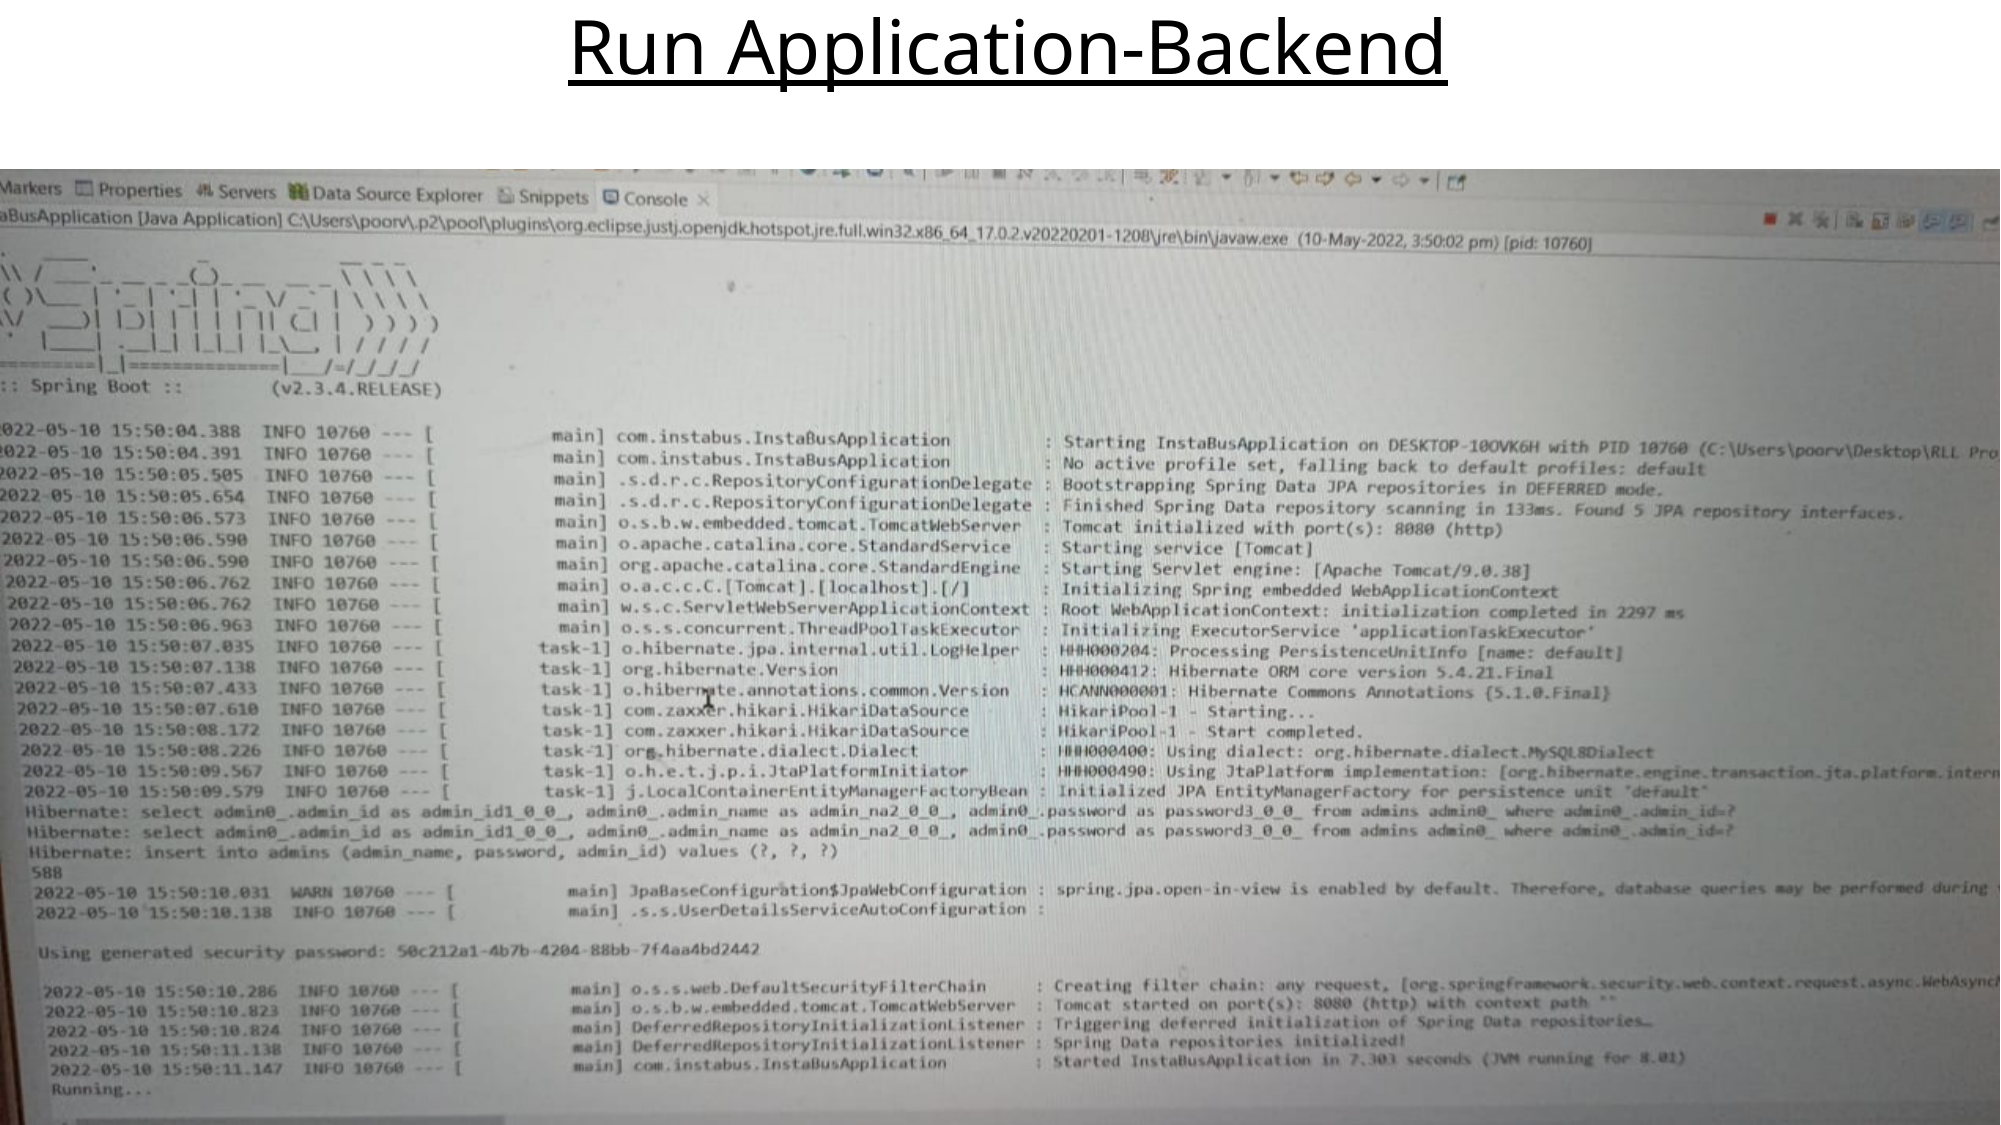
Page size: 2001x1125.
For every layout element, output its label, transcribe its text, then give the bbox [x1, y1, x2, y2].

text_box Run Application-Backend [16, 0, 2000, 97]
picture [0, 169, 2000, 1125]
